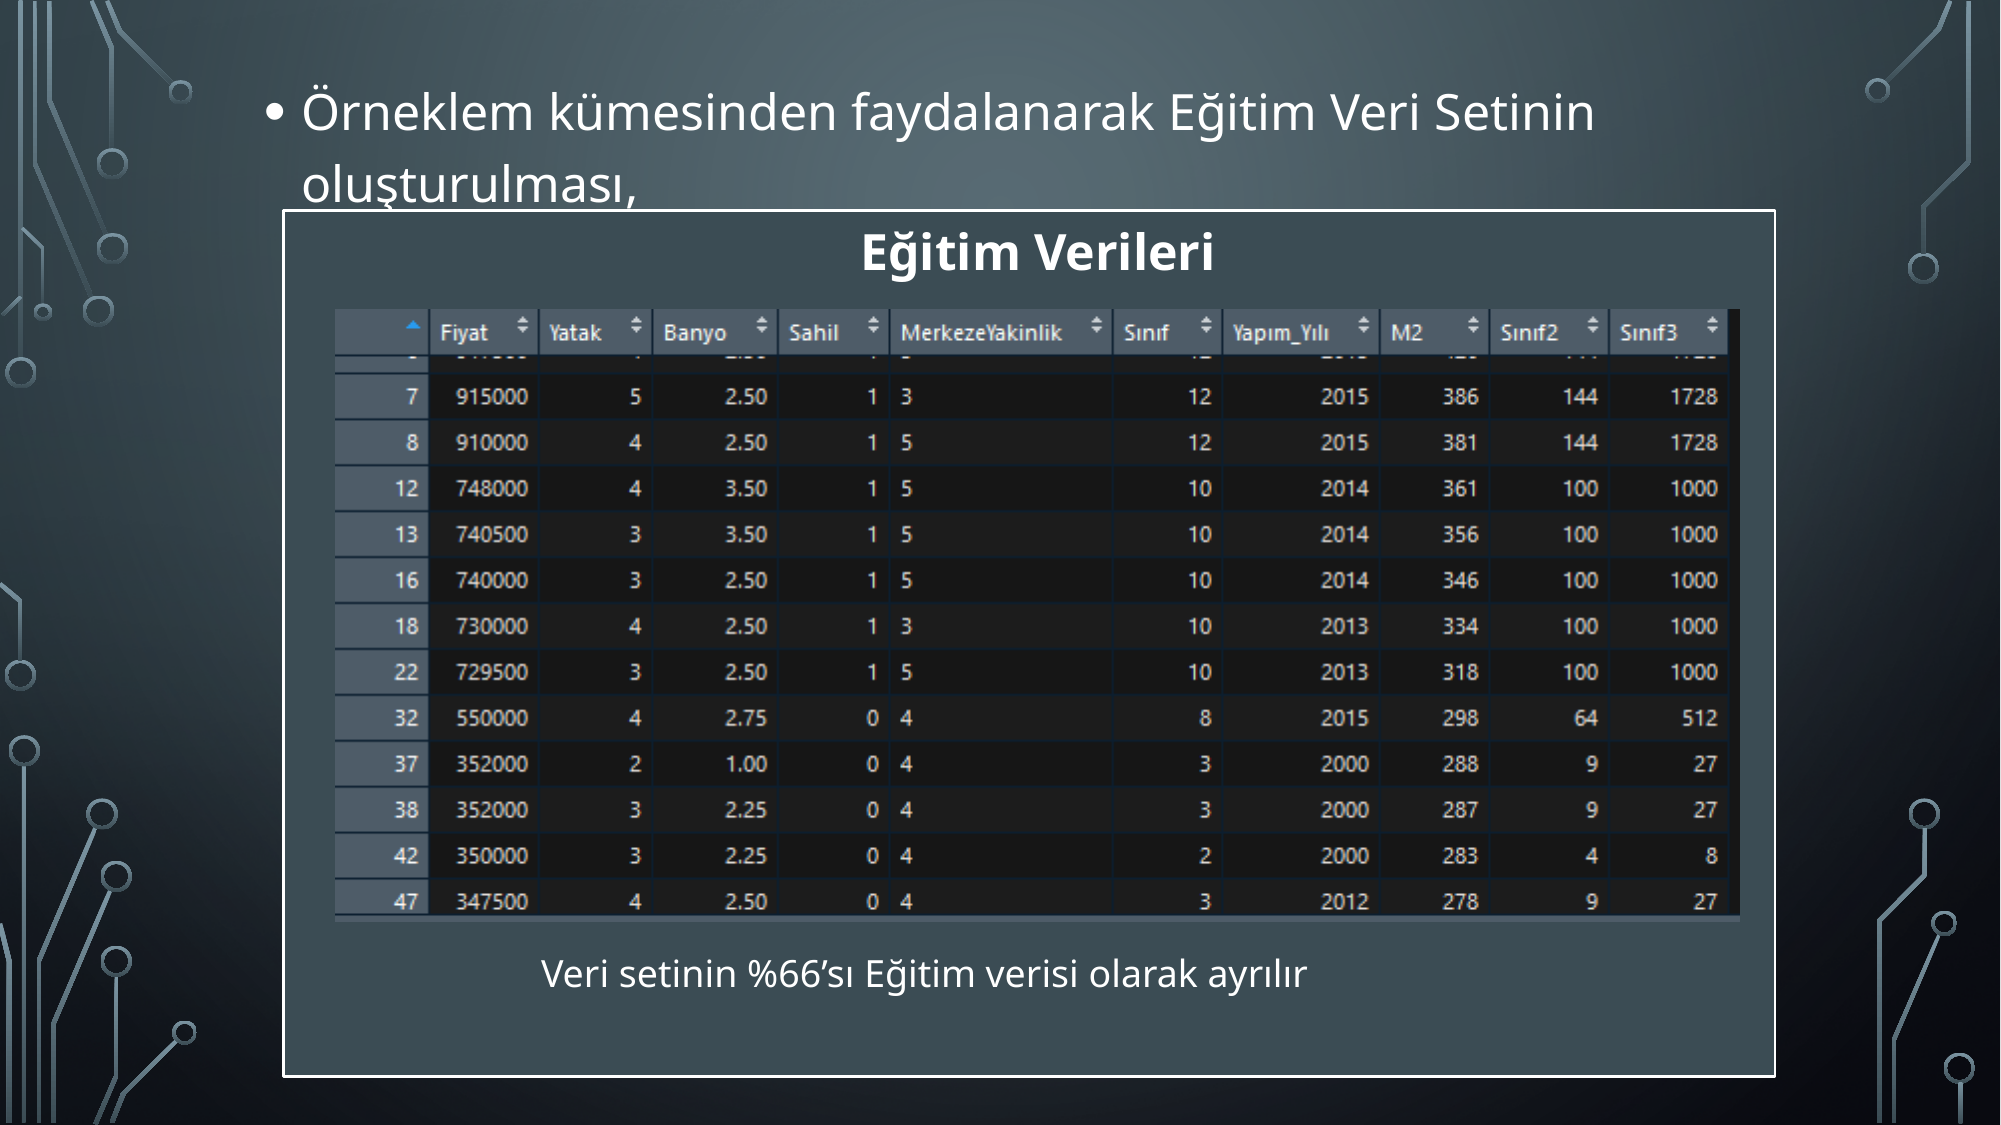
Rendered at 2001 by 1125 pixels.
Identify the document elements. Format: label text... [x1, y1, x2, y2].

text_box [282, 209, 1776, 1078]
text_box Veri setinin %66’sı Eğitim verisi olarak ayrılır [526, 943, 1324, 1003]
picture [334, 309, 1741, 922]
text_box Eğitim Verileri [845, 212, 1700, 288]
list Örneklem kümesinden faydalanarak Eğitim Veri Setinin oluşturulması, [249, 61, 1874, 1004]
